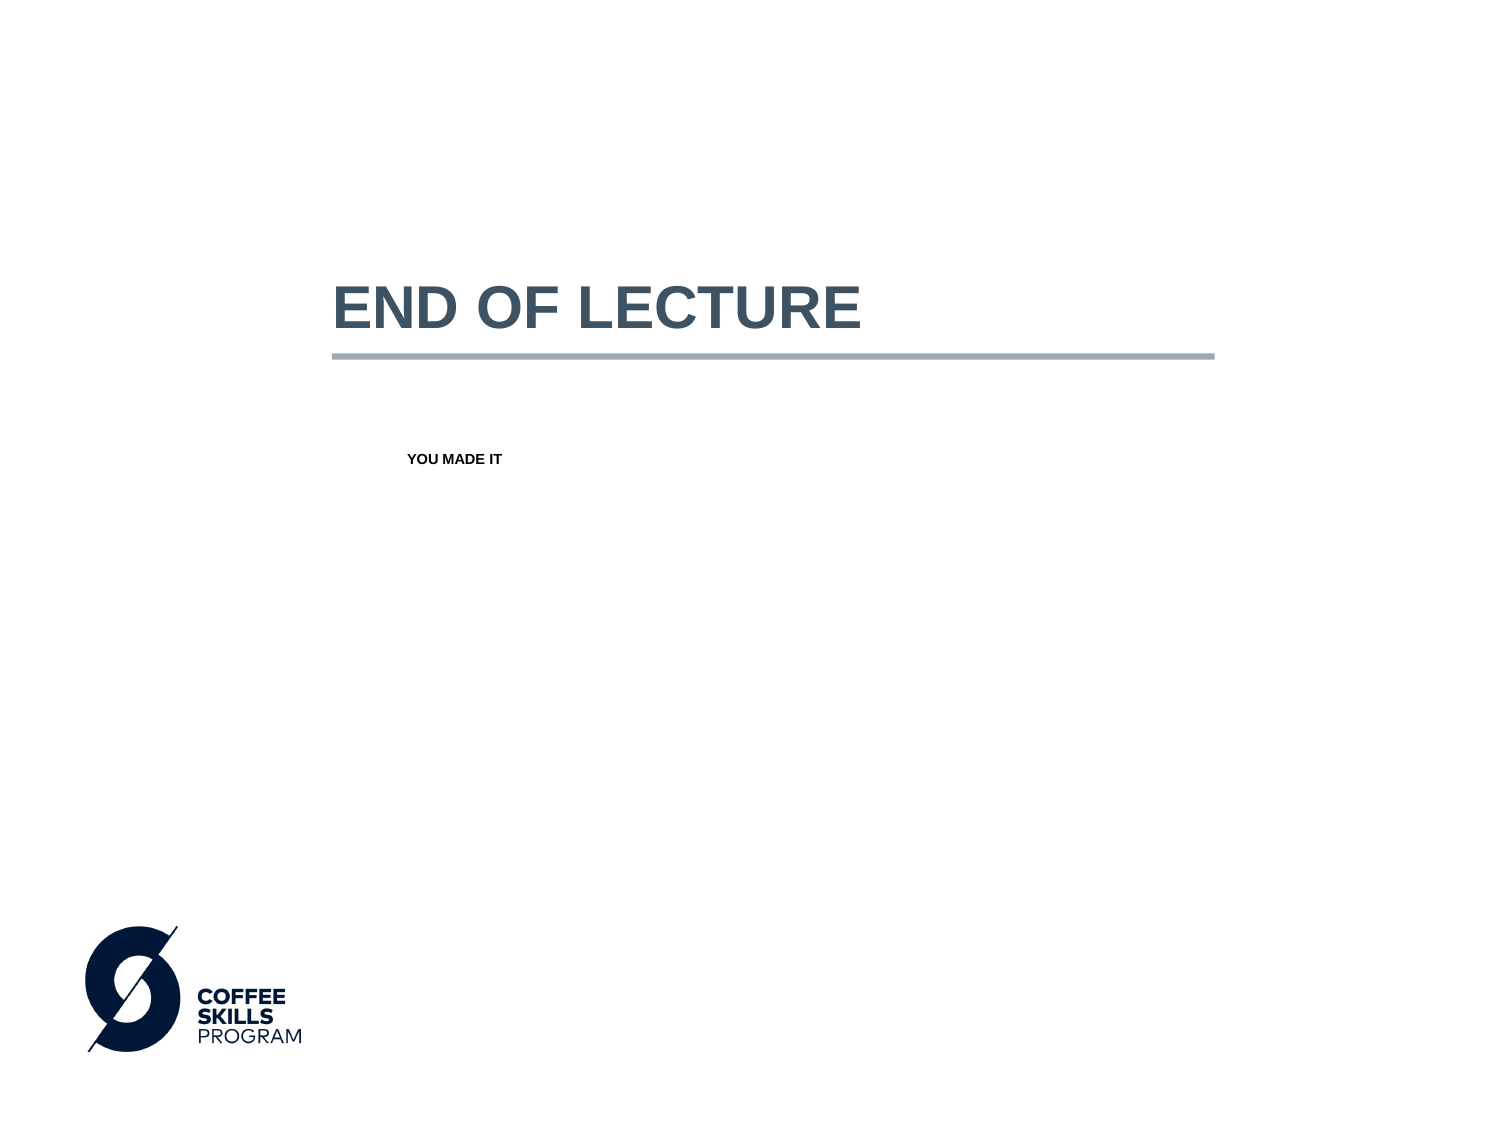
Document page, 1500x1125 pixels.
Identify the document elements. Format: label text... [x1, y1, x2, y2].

text_box END OF LECTURE [317, 260, 1247, 417]
text_box YOU MADE IT [317, 417, 1324, 908]
picture [62, 907, 313, 1068]
